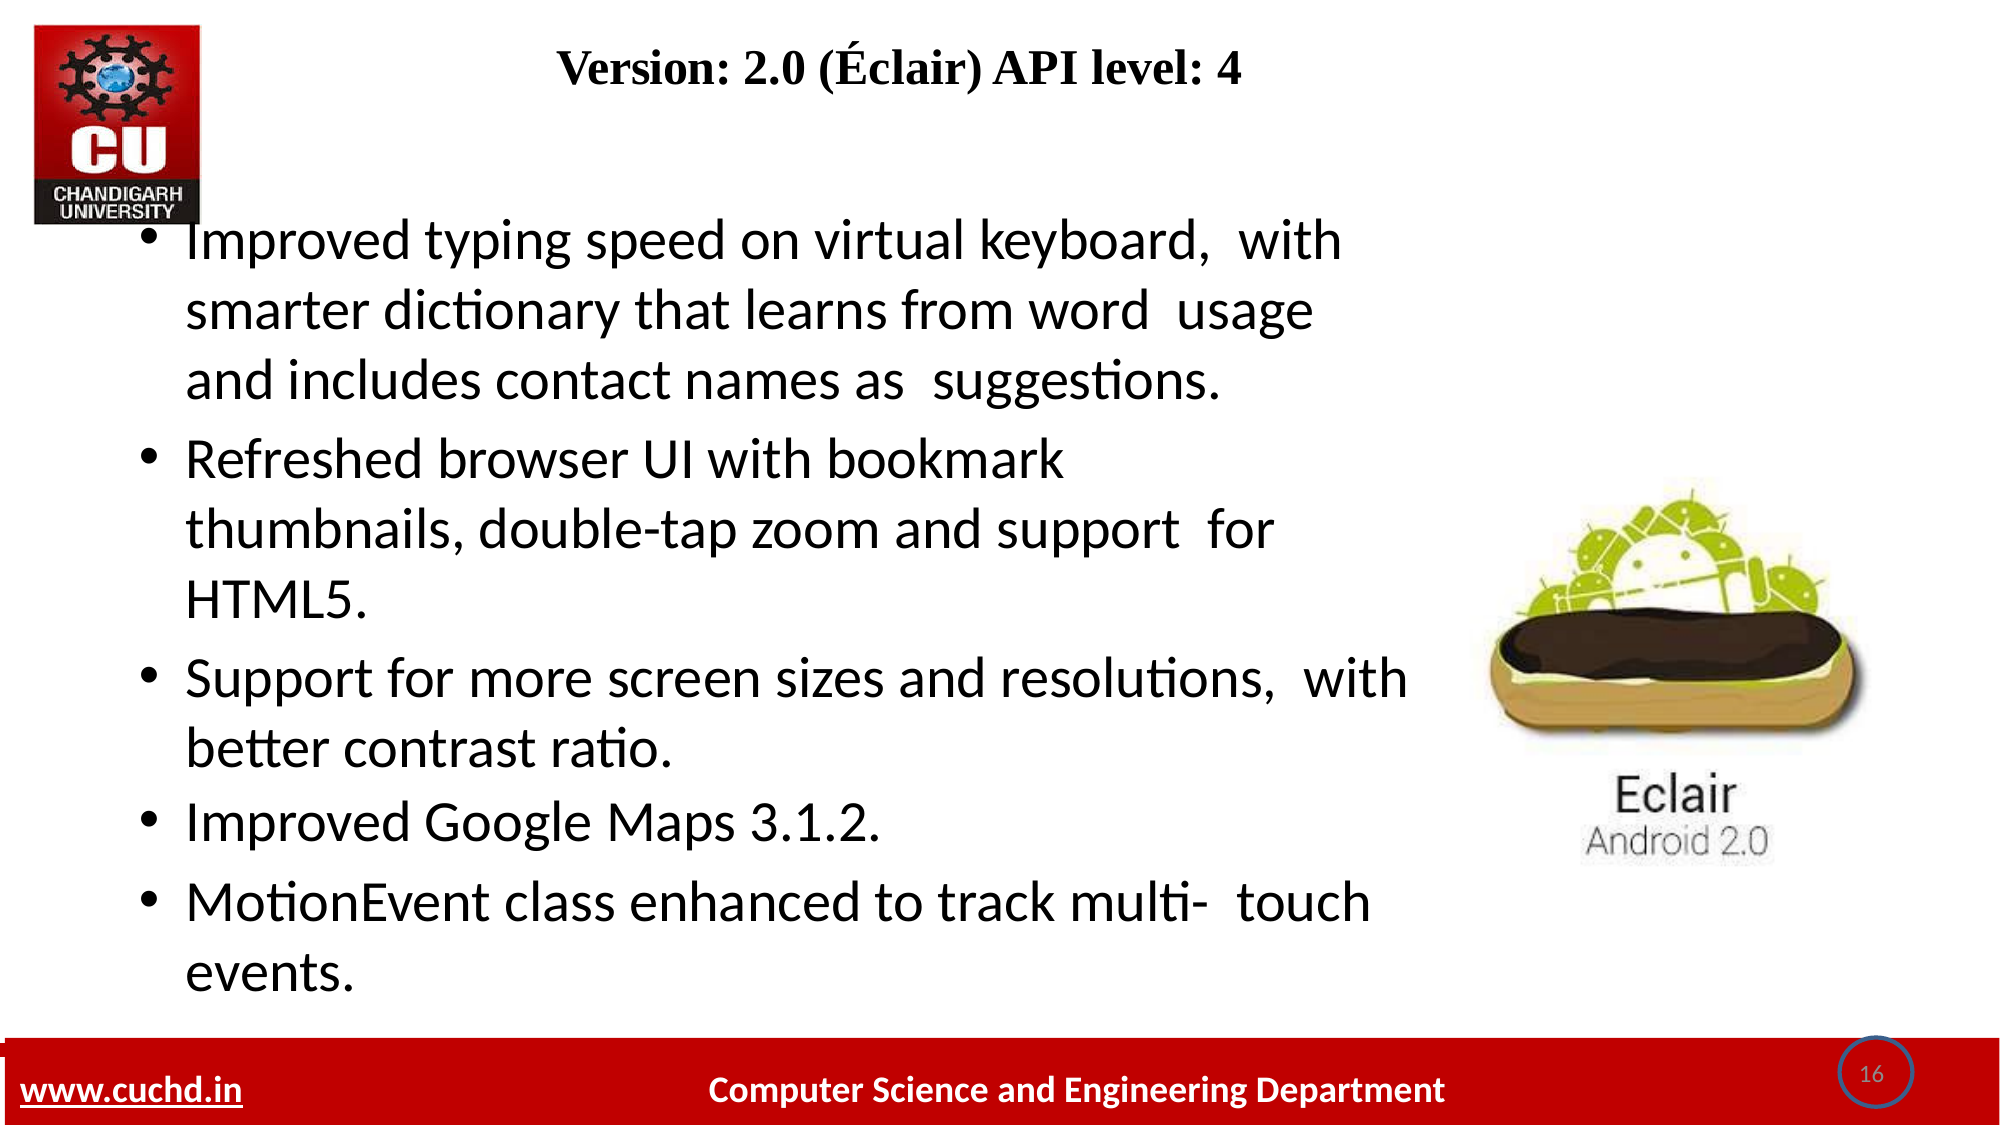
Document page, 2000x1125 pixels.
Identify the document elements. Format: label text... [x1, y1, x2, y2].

text_box [1837, 1035, 1915, 1109]
text_box [1416, 422, 1939, 903]
text_box Improved typing speed on virtual keyboard, with smarter dictionary that learns from word usage and includes contact names as suggestions. Refreshed browser UI with bookmark thumbnails, double-tap zoom and support for HTML5. Support for more screen sizes and resolutions, with better contrast ratio. Improved Google Maps 3.1.2. MotionEvent class enhanced to track multi- touch events. [136, 198, 1416, 1003]
title Version: 2.0 (Éclair) API level: 4 [136, 0, 1661, 159]
picture [33, 24, 202, 225]
slide_number 16 [1449, 1042, 1853, 1103]
